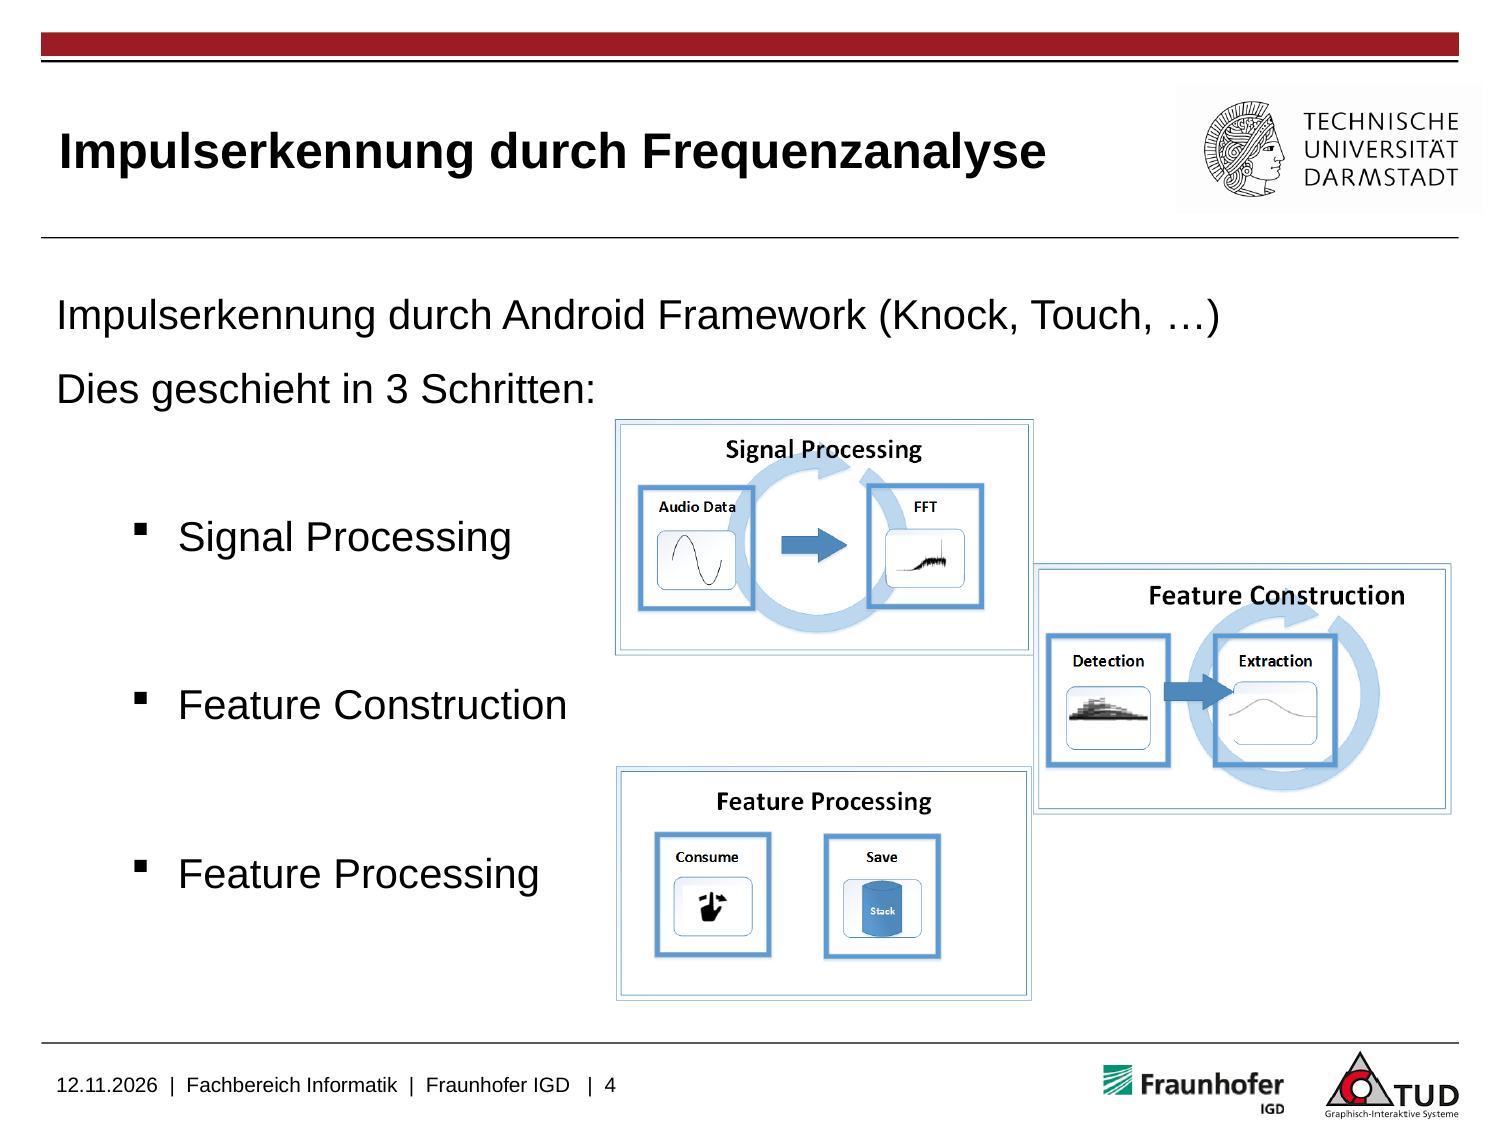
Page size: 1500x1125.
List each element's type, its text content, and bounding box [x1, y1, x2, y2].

picture [614, 418, 1453, 1001]
picture [1100, 1046, 1495, 1123]
picture [1175, 84, 1483, 214]
list Impulserkennung durch Android Framework (Knock, Touch, …) Dies geschieht in 3 Schritten: Signal Processing Feature Construction Feature Processing [55, 265, 1377, 1001]
title Impulserkennung durch Frequenzanalyse [58, 79, 1149, 218]
